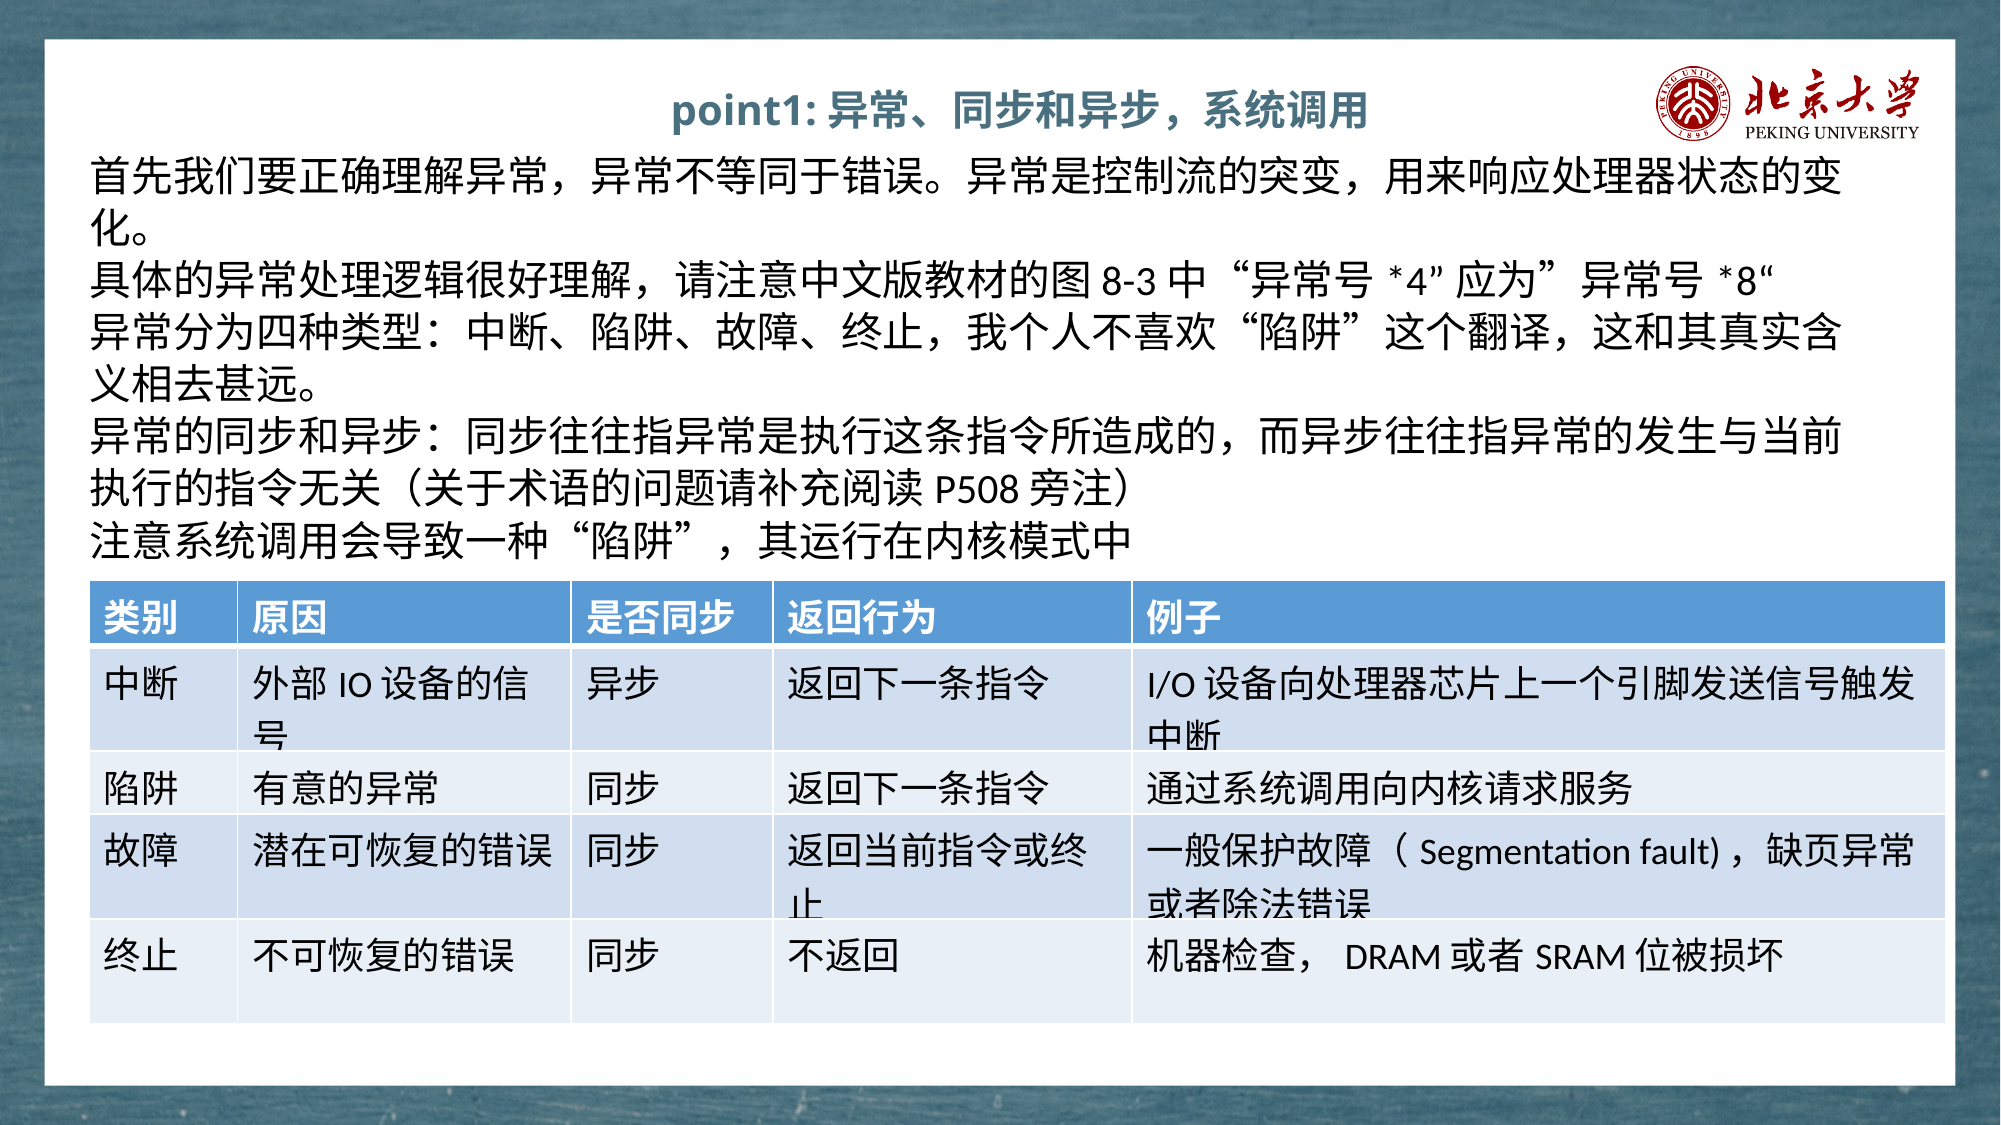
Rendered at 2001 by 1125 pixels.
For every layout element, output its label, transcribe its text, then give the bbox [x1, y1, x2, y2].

text_box point1:异常、同步和异步，系统调用 [630, 76, 1410, 140]
table_cell 不返回 [774, 920, 1131, 1023]
table_cell 有意的异常 [238, 752, 570, 813]
table_cell I/O设备向处理器芯片上一个引脚发送信号触发中断 [1133, 649, 1945, 750]
table_cell 不可恢复的错误 [238, 920, 570, 1023]
table_header 是否同步 [572, 581, 772, 643]
table_cell 返回下一条指令 [774, 649, 1131, 750]
table_header 类别 [90, 581, 237, 643]
table_header 原因 [238, 581, 570, 643]
table_cell 中断 [90, 649, 237, 750]
table_cell 终止 [90, 920, 237, 1023]
table_header 返回行为 [774, 581, 1131, 643]
table_cell 机器检查，DRAM或者SRAM位被损坏 [1133, 920, 1945, 1023]
table_cell 通过系统调用向内核请求服务 [1133, 752, 1945, 813]
table_cell 同步 [572, 920, 772, 1023]
table_cell 同步 [572, 815, 772, 918]
table_cell 陷阱 [90, 752, 237, 813]
table_cell 返回当前指令或终止 [774, 815, 1131, 918]
table_header 例子 [1133, 581, 1945, 643]
table_cell 故障 [90, 815, 237, 918]
table_cell 异步 [572, 649, 772, 750]
table_cell 潜在可恢复的错误 [238, 815, 570, 918]
table_cell 同步 [572, 752, 772, 813]
picture [0, 0, 2001, 1125]
table_cell 外部IO设备的信号 [238, 649, 570, 750]
table_cell 一般保护故障（Segmentation fault)，缺页异常或者除法错误 [1133, 815, 1945, 918]
table_cell 返回下一条指令 [774, 752, 1131, 813]
text_box 首先我们要正确理解异常，异常不等同于错误。异常是控制流的突变，用来响应处理器状态的变化。 具体的异常处理逻辑很好理解，请注意中文版教材的图8-3中“异常号*4”应为”异常号*8“ 异常分为四种类型：中断、陷阱、故障、终止，我个人不喜欢“陷阱”这个翻译，这和其真实含义相去甚远。 异常的同步和异步：同步往往指异常是执行这条指令所造成的，而异步往往指异常的发生与当前执行的指令无关（关于术语的问题请补充阅读P508旁注） 注意系统调用会导致一种“陷阱”，其运行在内核模式中 [74, 140, 1887, 624]
text_box [44, 38, 1956, 1087]
